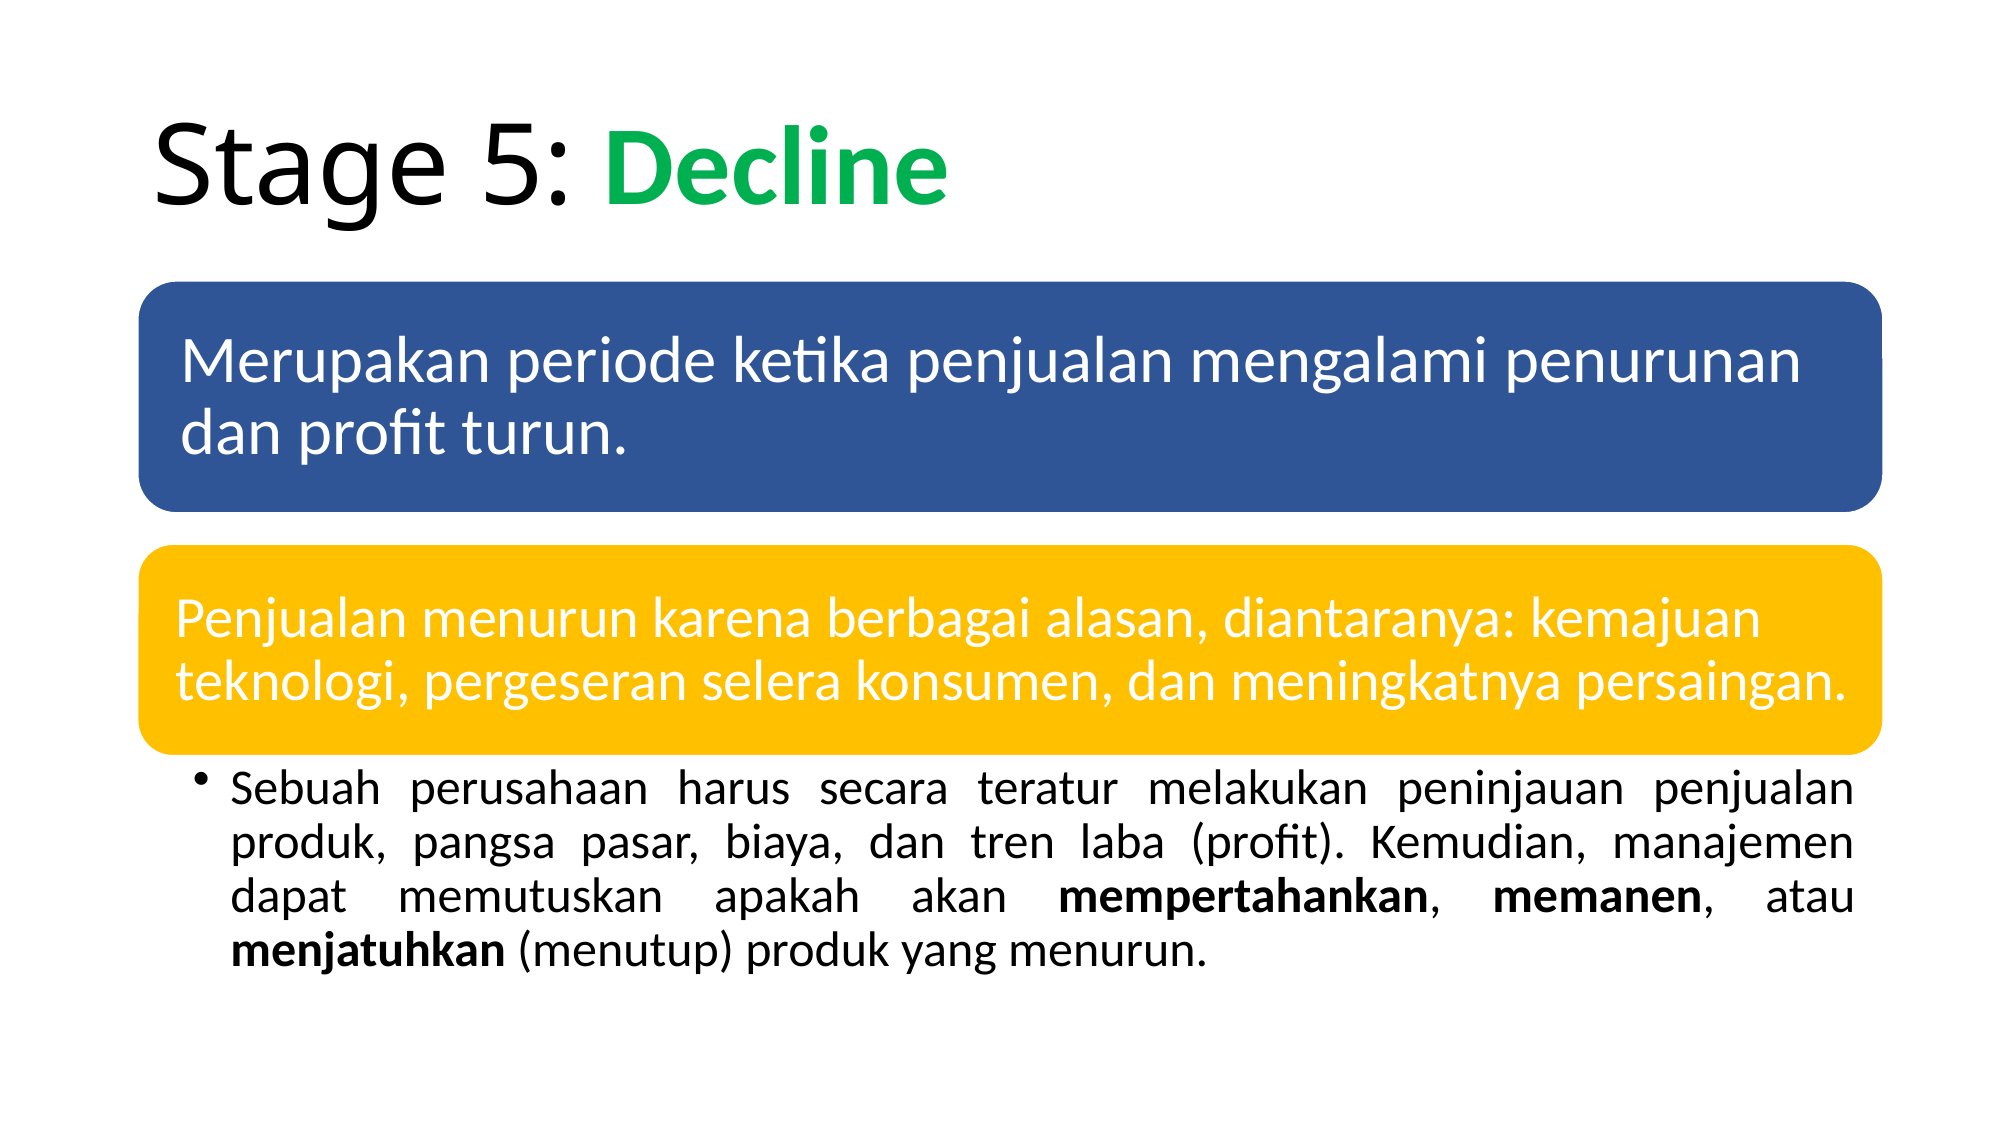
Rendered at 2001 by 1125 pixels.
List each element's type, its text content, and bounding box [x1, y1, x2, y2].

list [137, 277, 1884, 992]
title Stage 5: Decline [137, 59, 1863, 277]
